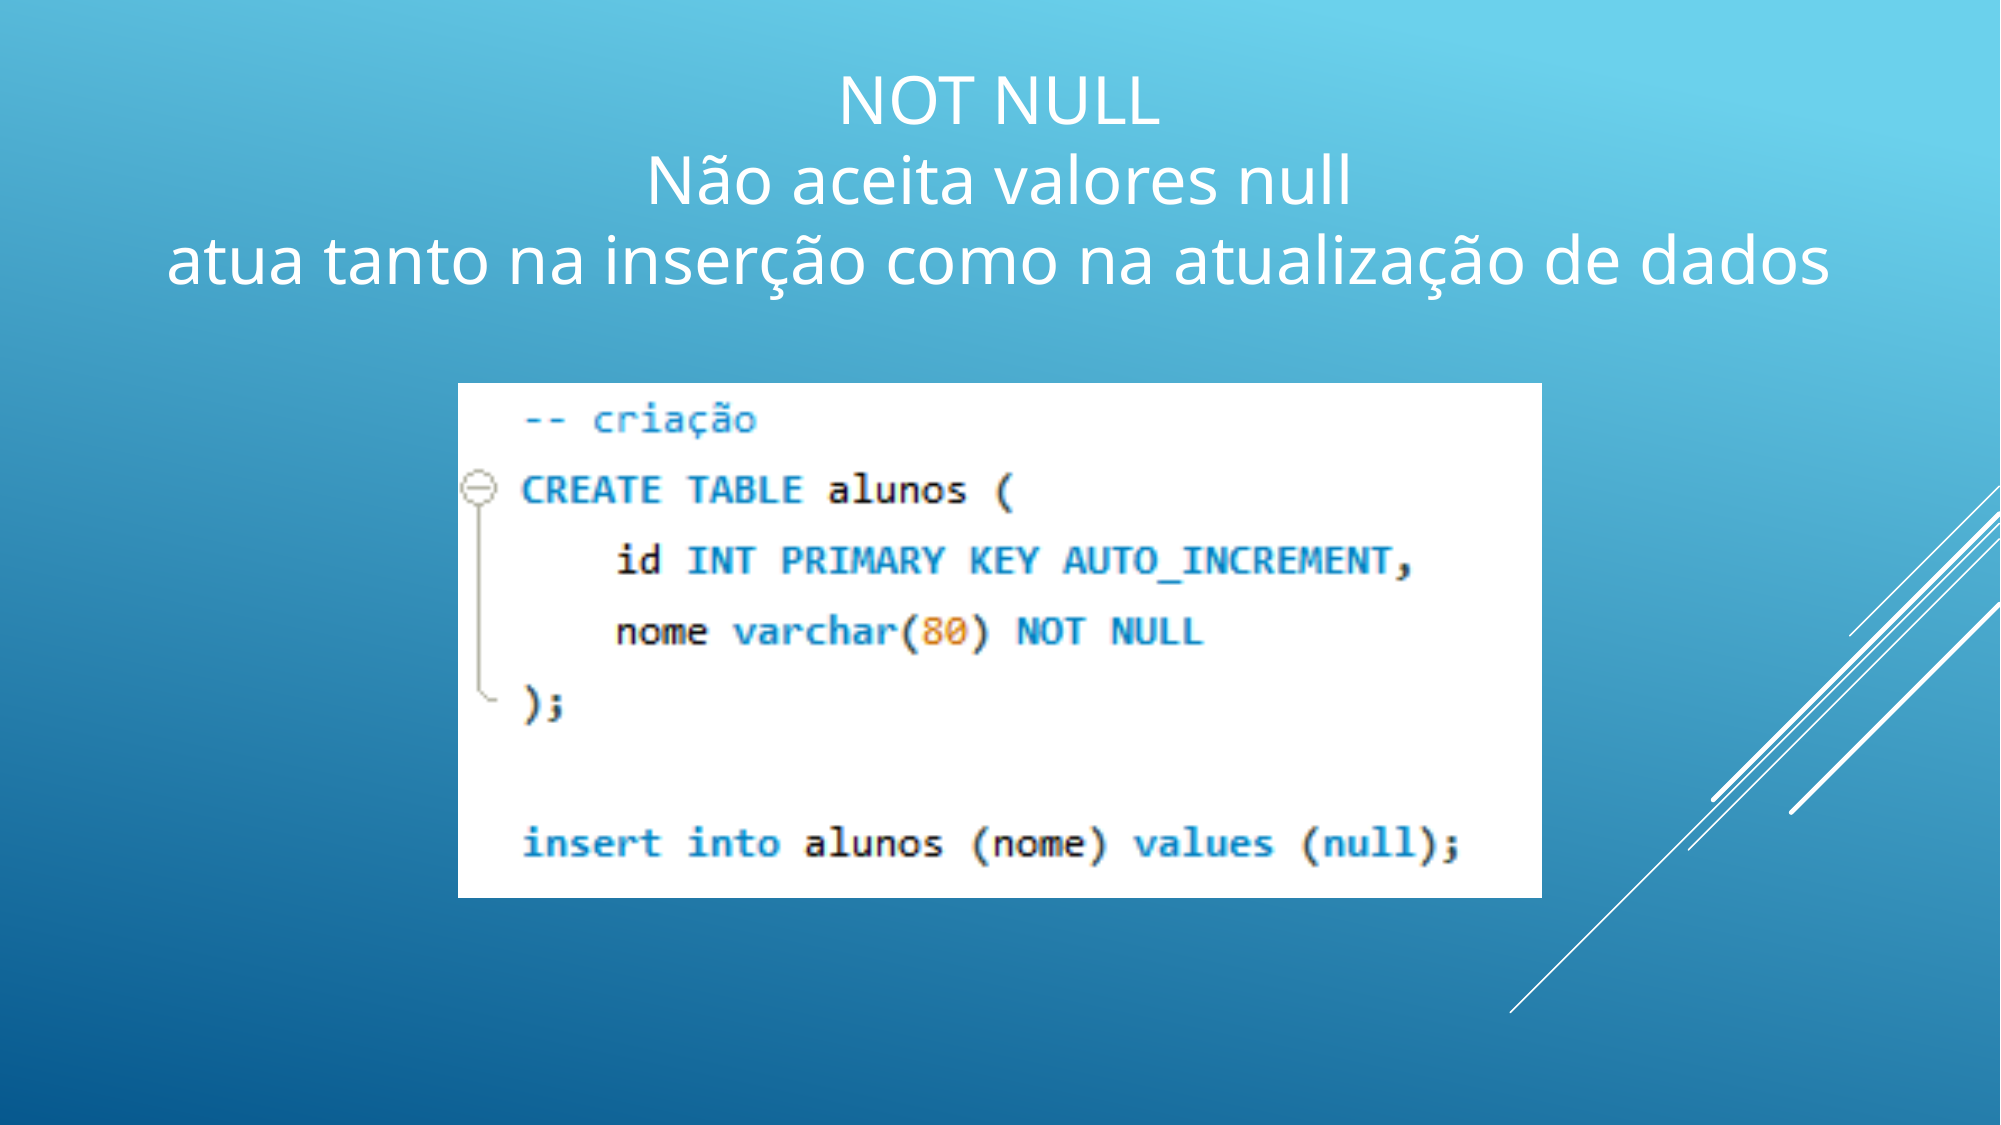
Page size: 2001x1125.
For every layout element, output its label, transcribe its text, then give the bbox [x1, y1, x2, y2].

picture [458, 383, 1542, 899]
text_box NOT NULL Não aceita valores null atua tanto na inserção como na atualização de dados [151, 50, 1849, 306]
